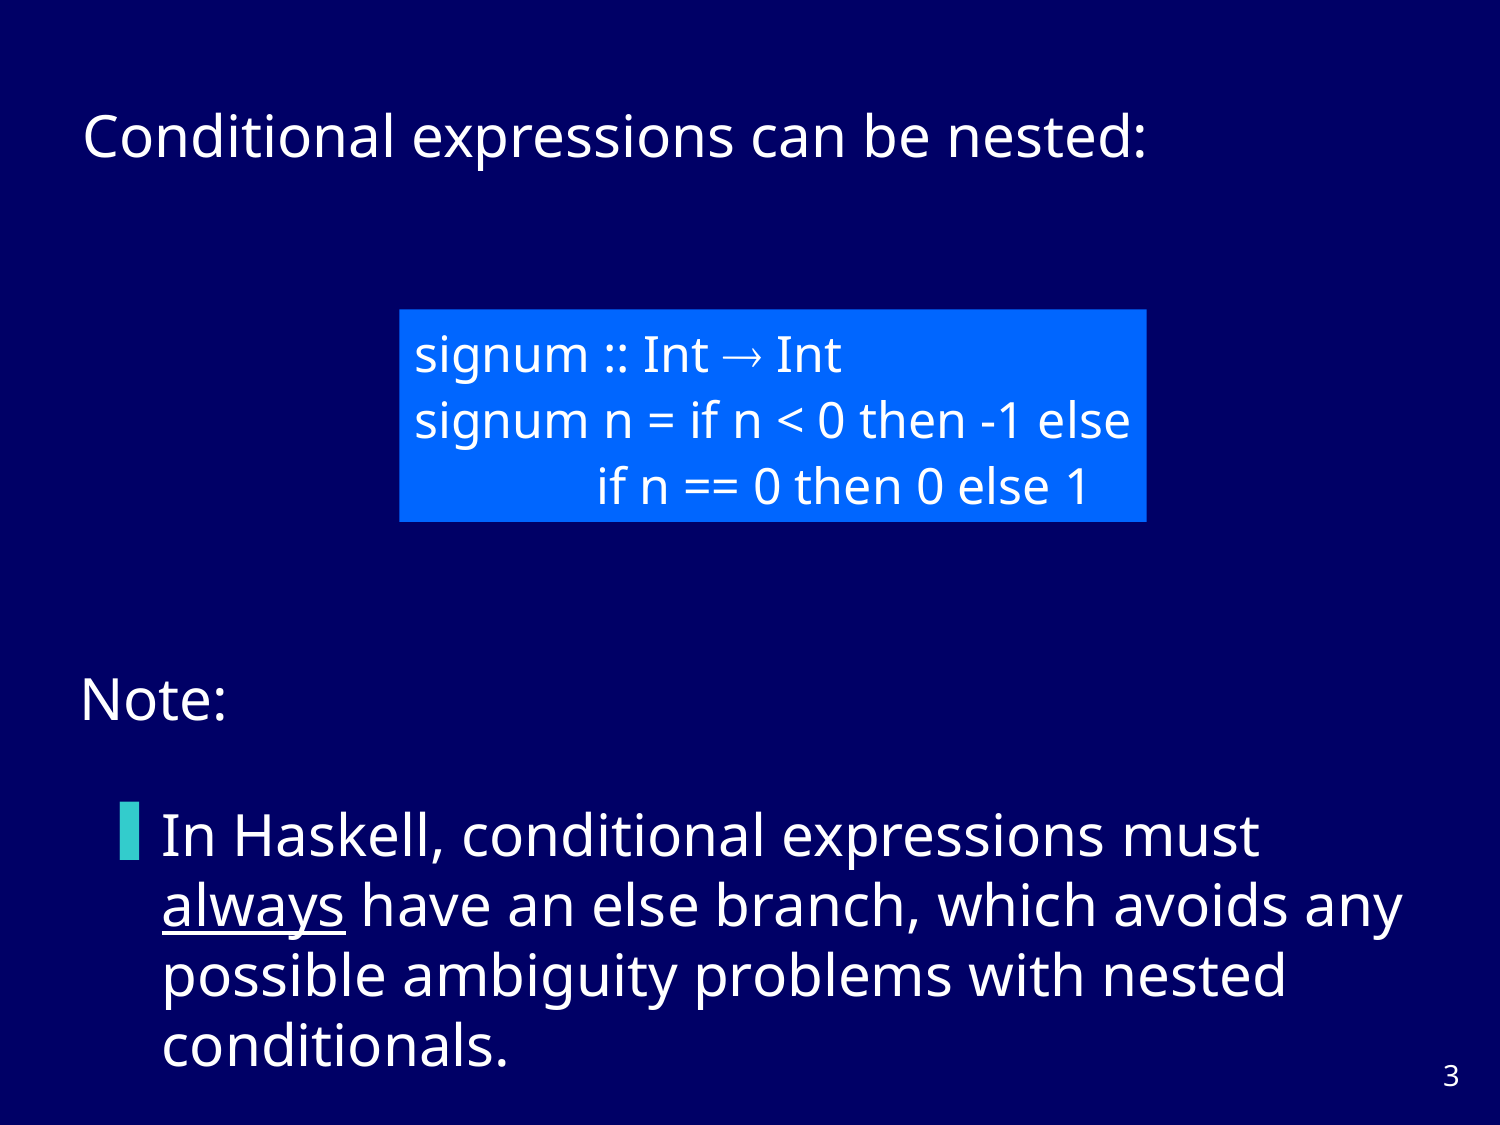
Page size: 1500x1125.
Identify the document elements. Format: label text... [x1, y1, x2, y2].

slide_number 2 [1374, 1050, 1475, 1100]
text_box In Haskell, conditional expressions must always have an else branch, which avoids any possible ambiguity problems with nested conditionals. [90, 790, 1435, 1027]
text_box Conditional expressions can be nested: [67, 92, 1379, 177]
text_box signum :: Int  Int signum n = if n < 0 then -1 else if n == 0 then 0 else 1 [399, 309, 1147, 522]
text_box Note: [64, 654, 243, 740]
